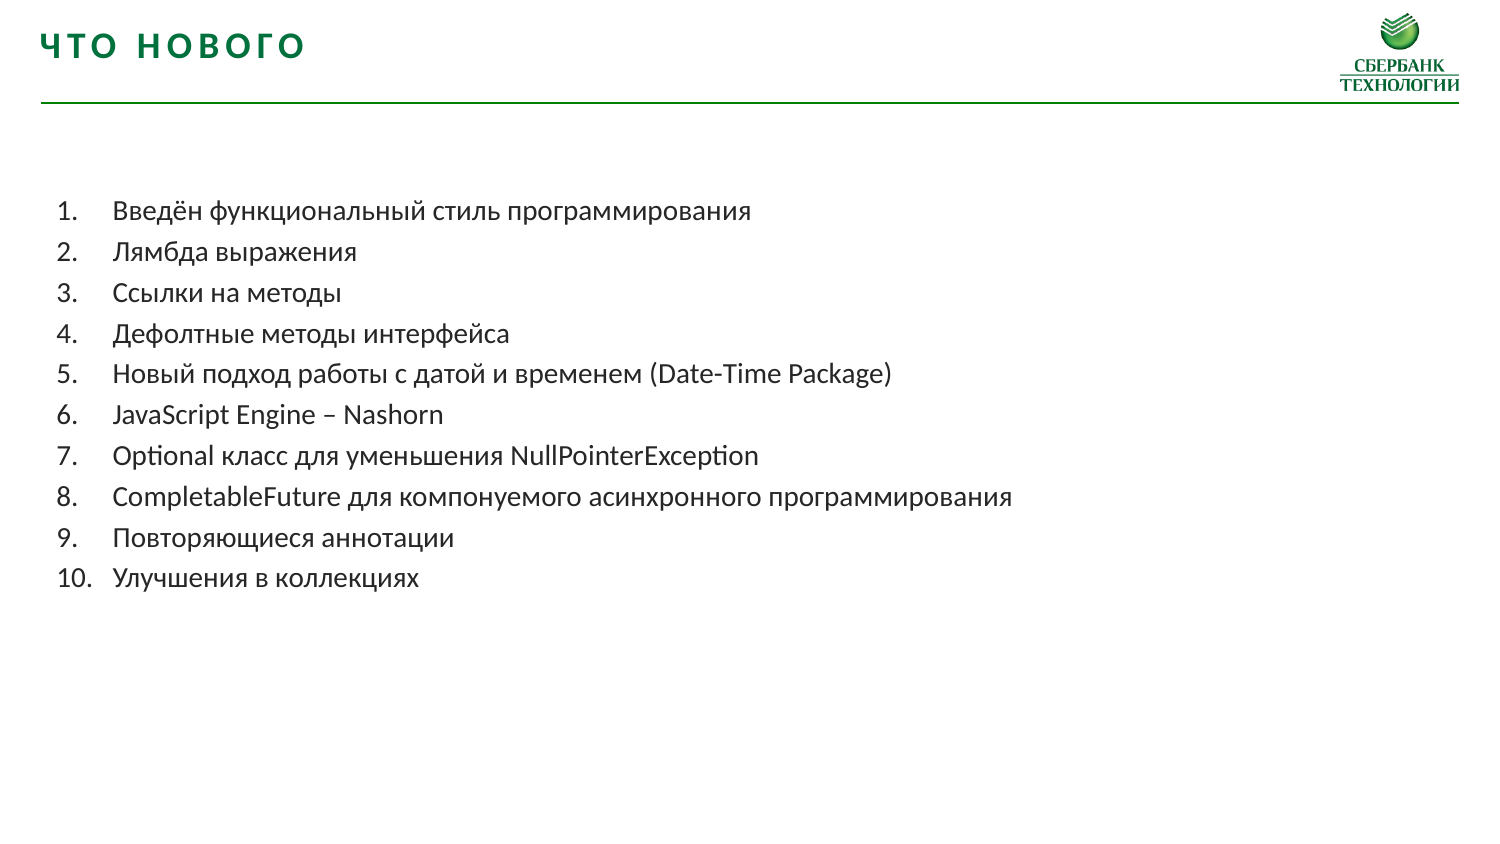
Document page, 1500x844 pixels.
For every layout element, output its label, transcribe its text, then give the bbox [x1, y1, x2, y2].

list Введён функциональный стиль программирования Лямбда выражения Ссылки на методы Дефолтные методы интерфейса Новый подход работы с датой и временем (Date-Time Package) JavaScript Engine – Nashorn Optional класс для уменьшения NullPointerException CompletableFuture для компонуемого асинхронного программирования Повторяющиеся аннотации Улучшения в коллекциях [41, 184, 1459, 775]
list Что нового [39, 13, 1115, 67]
picture [1340, 13, 1459, 91]
